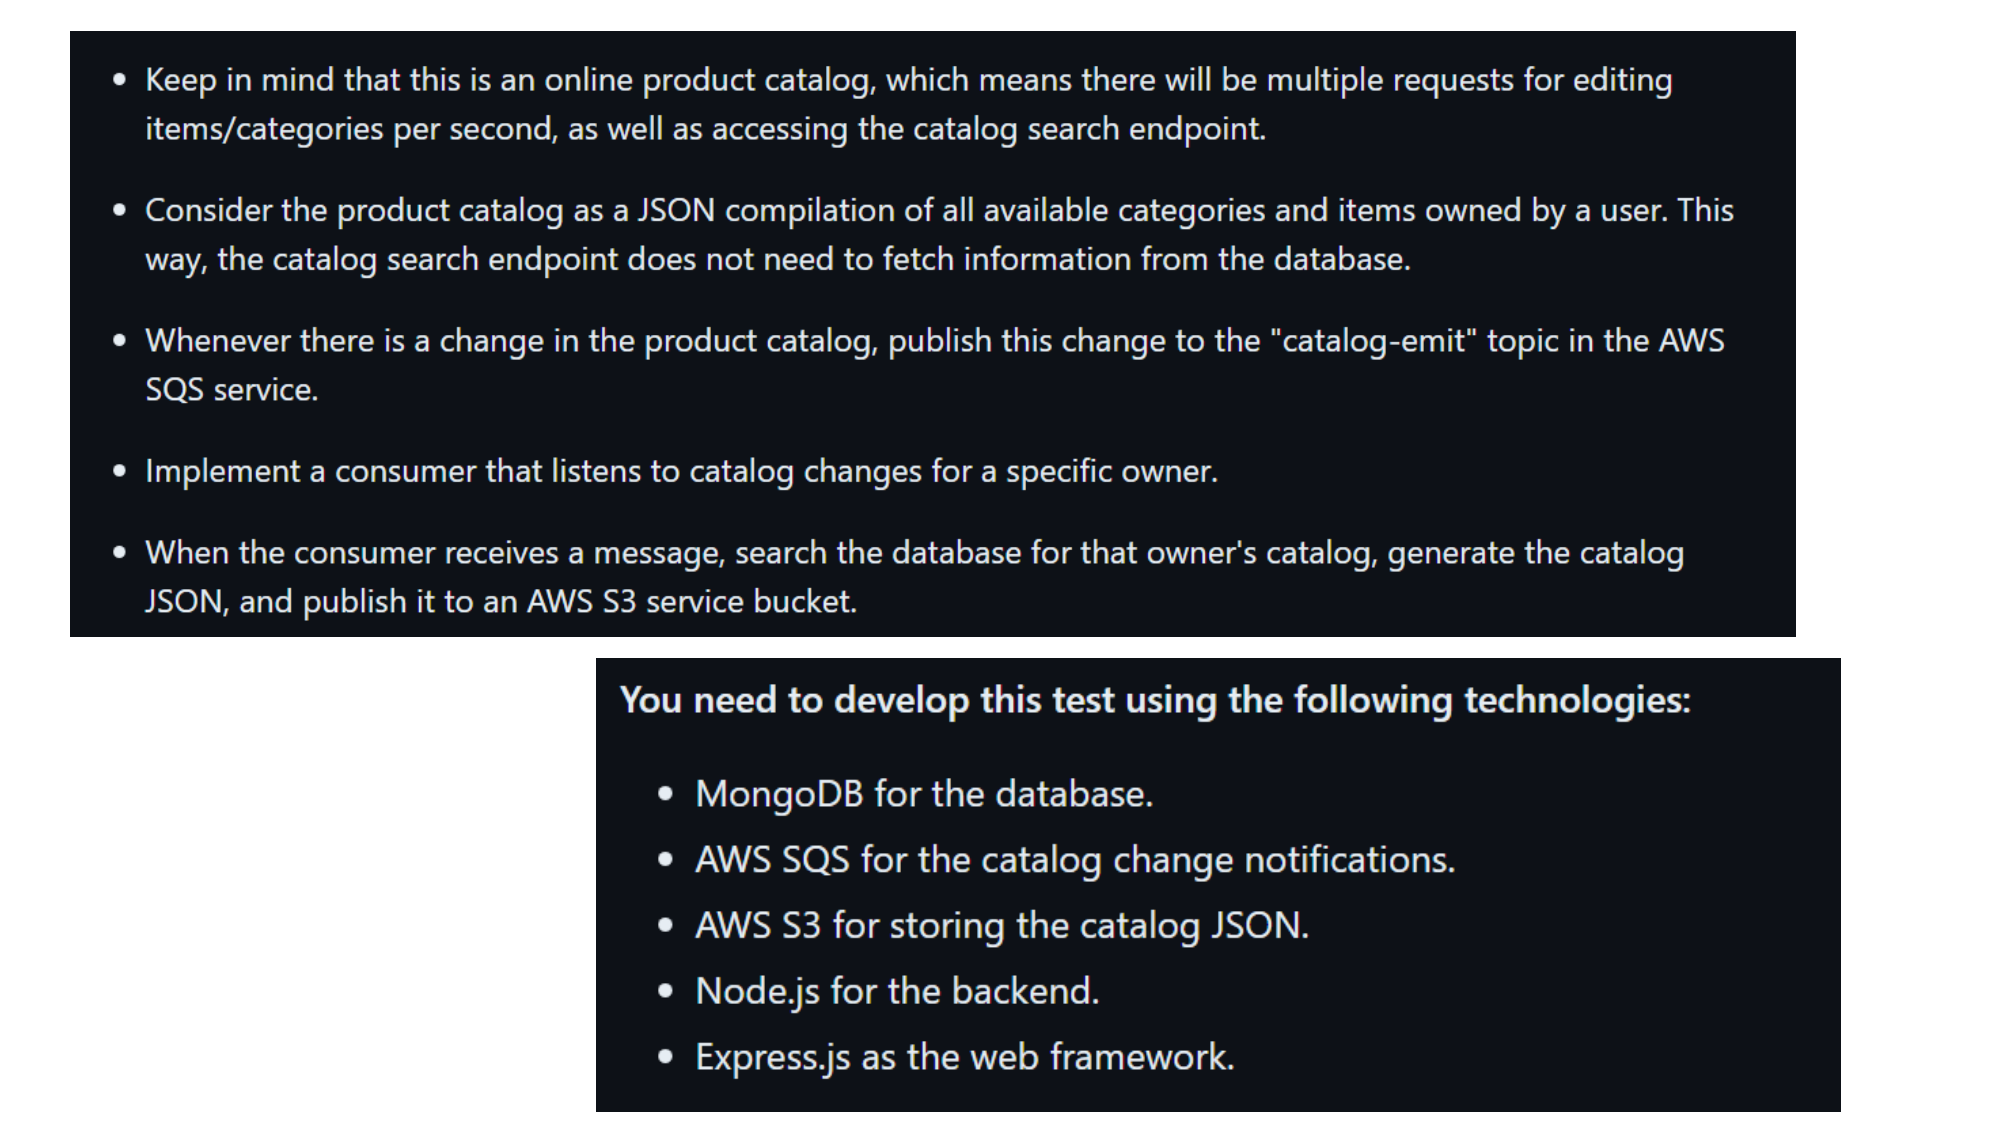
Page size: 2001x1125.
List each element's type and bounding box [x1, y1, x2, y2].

list [70, 30, 1797, 638]
picture [595, 657, 1841, 1112]
